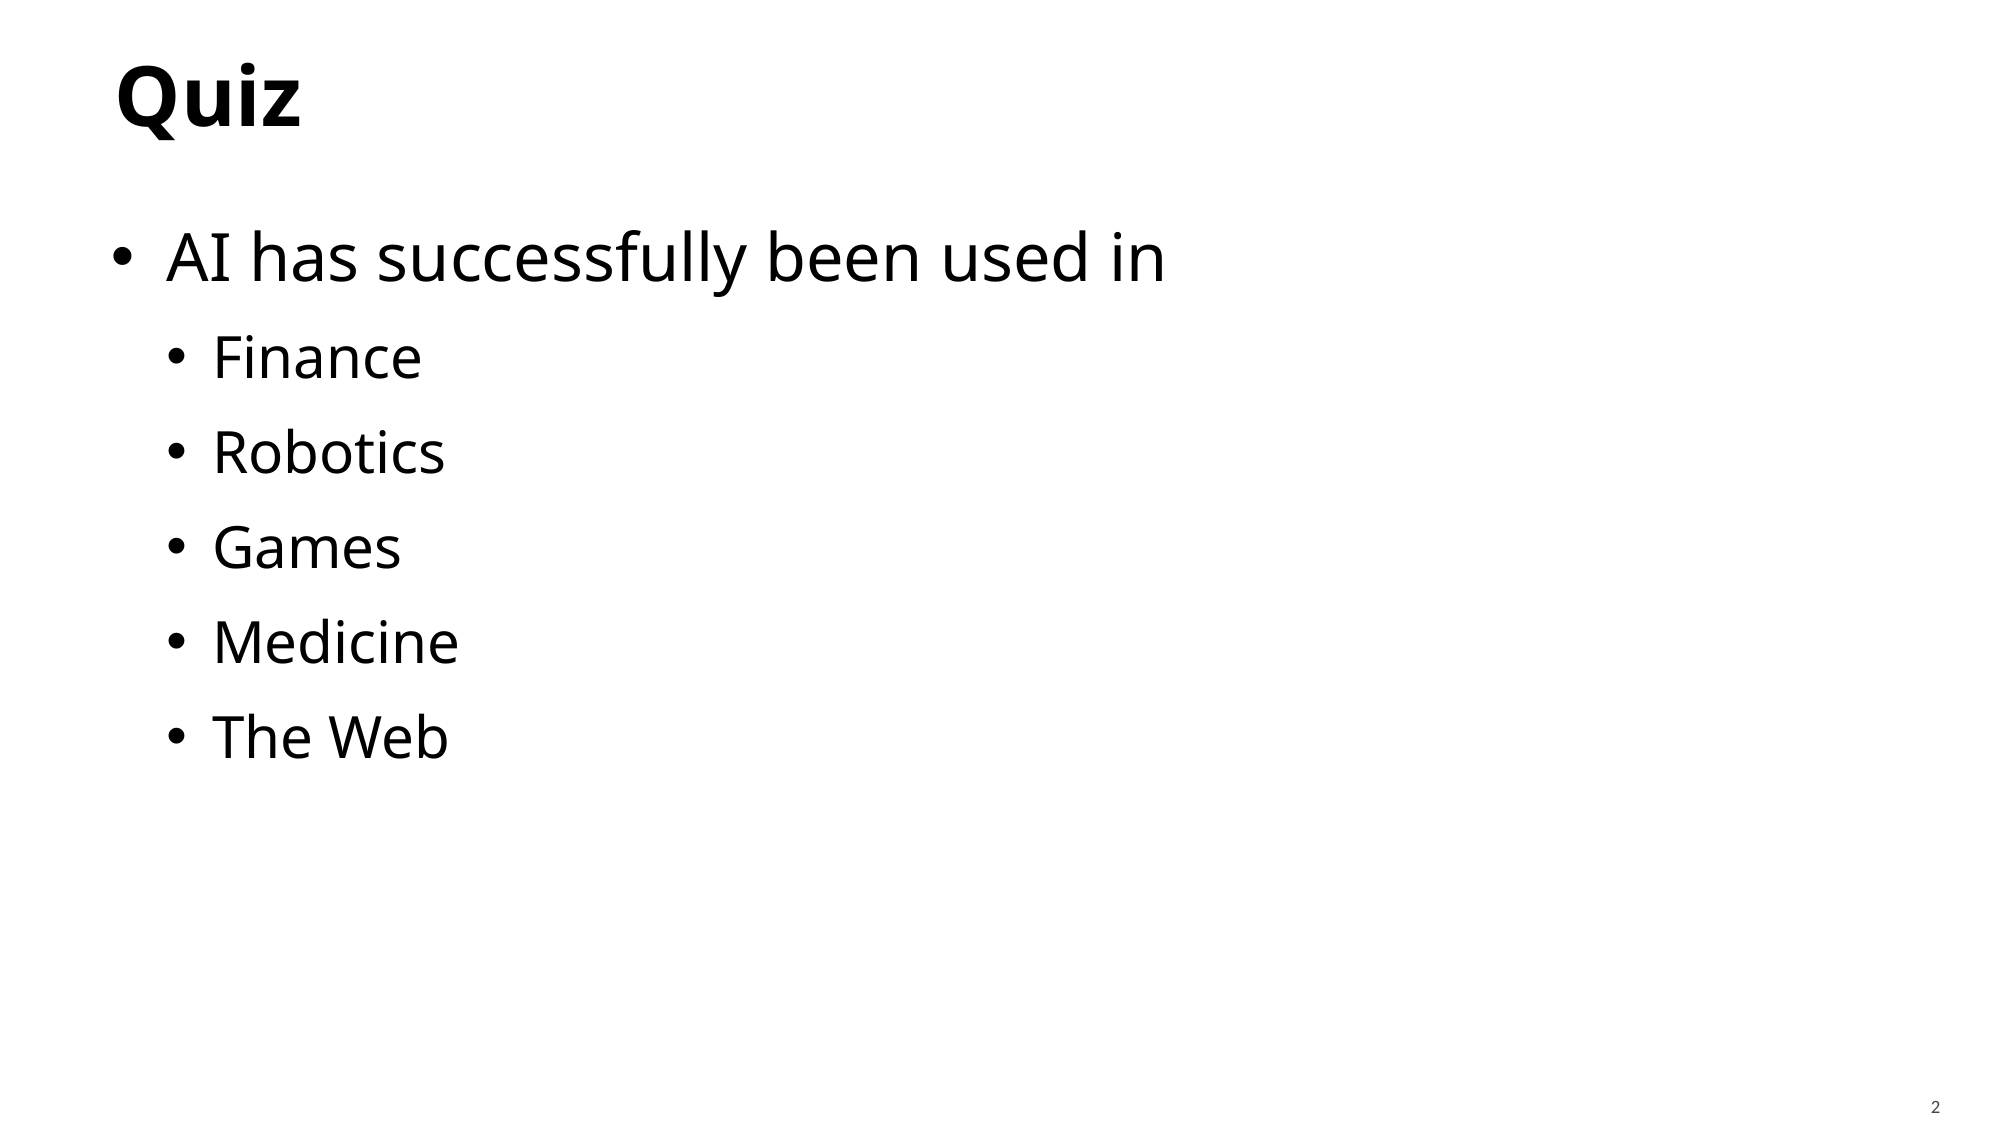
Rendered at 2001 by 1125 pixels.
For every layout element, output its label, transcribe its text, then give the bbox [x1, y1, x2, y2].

list AI has successfully been used in Finance Robotics Games Medicine The Web [99, 200, 1900, 1075]
slide_number 2 [1794, 1080, 1955, 1125]
title Quiz [99, 12, 1900, 175]
